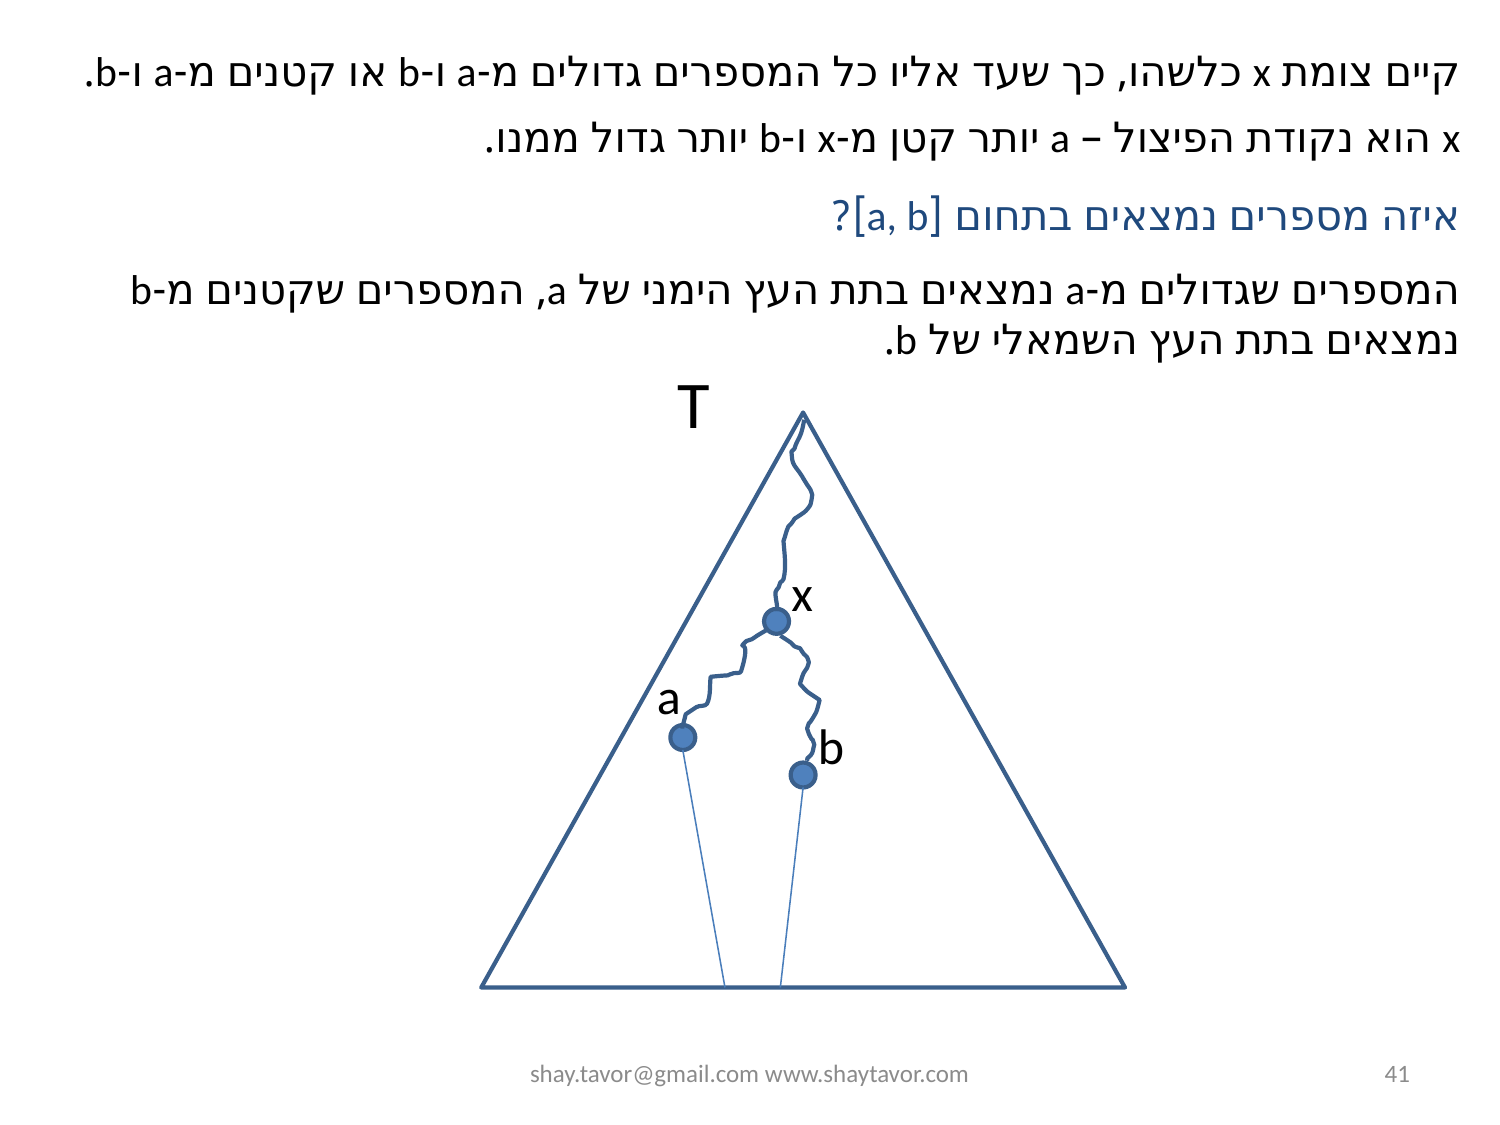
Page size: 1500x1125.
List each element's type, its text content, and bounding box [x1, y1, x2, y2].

text_box [680, 628, 768, 729]
text_box b [803, 707, 857, 783]
text_box [761, 607, 789, 636]
text_box [773, 419, 815, 612]
text_box [779, 633, 822, 761]
text_box [668, 731, 698, 752]
text_box T [662, 371, 750, 449]
text_box [788, 760, 816, 790]
text_box x הוא נקודת הפיצול – a יותר קטן מ-x ו-b יותר גדול ממנו. [49, 103, 1475, 168]
text_box קיים צומת x כלשהו, כך שעד אליו כל המספרים גדולים מ-a ו-b או קטנים מ-a ו-b. [49, 37, 1475, 103]
footer shay.tavor@gmail.com www.shaytavor.com [512, 1042, 988, 1103]
text_box x [776, 553, 830, 629]
text_box a [642, 656, 696, 732]
text_box [479, 696, 678, 990]
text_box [682, 749, 726, 988]
slide_number 41 [1074, 1042, 1425, 1103]
text_box איזה מספרים נמצאים בתחום [a, b]? [49, 181, 1475, 246]
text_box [780, 787, 804, 988]
text_box המספרים שגדולים מ-a נמצאים בתת העץ הימני של a, המספרים שקטנים מ-b נמצאים בתת העץ השמאלי של b. [49, 255, 1475, 371]
text_box [664, 410, 1127, 990]
